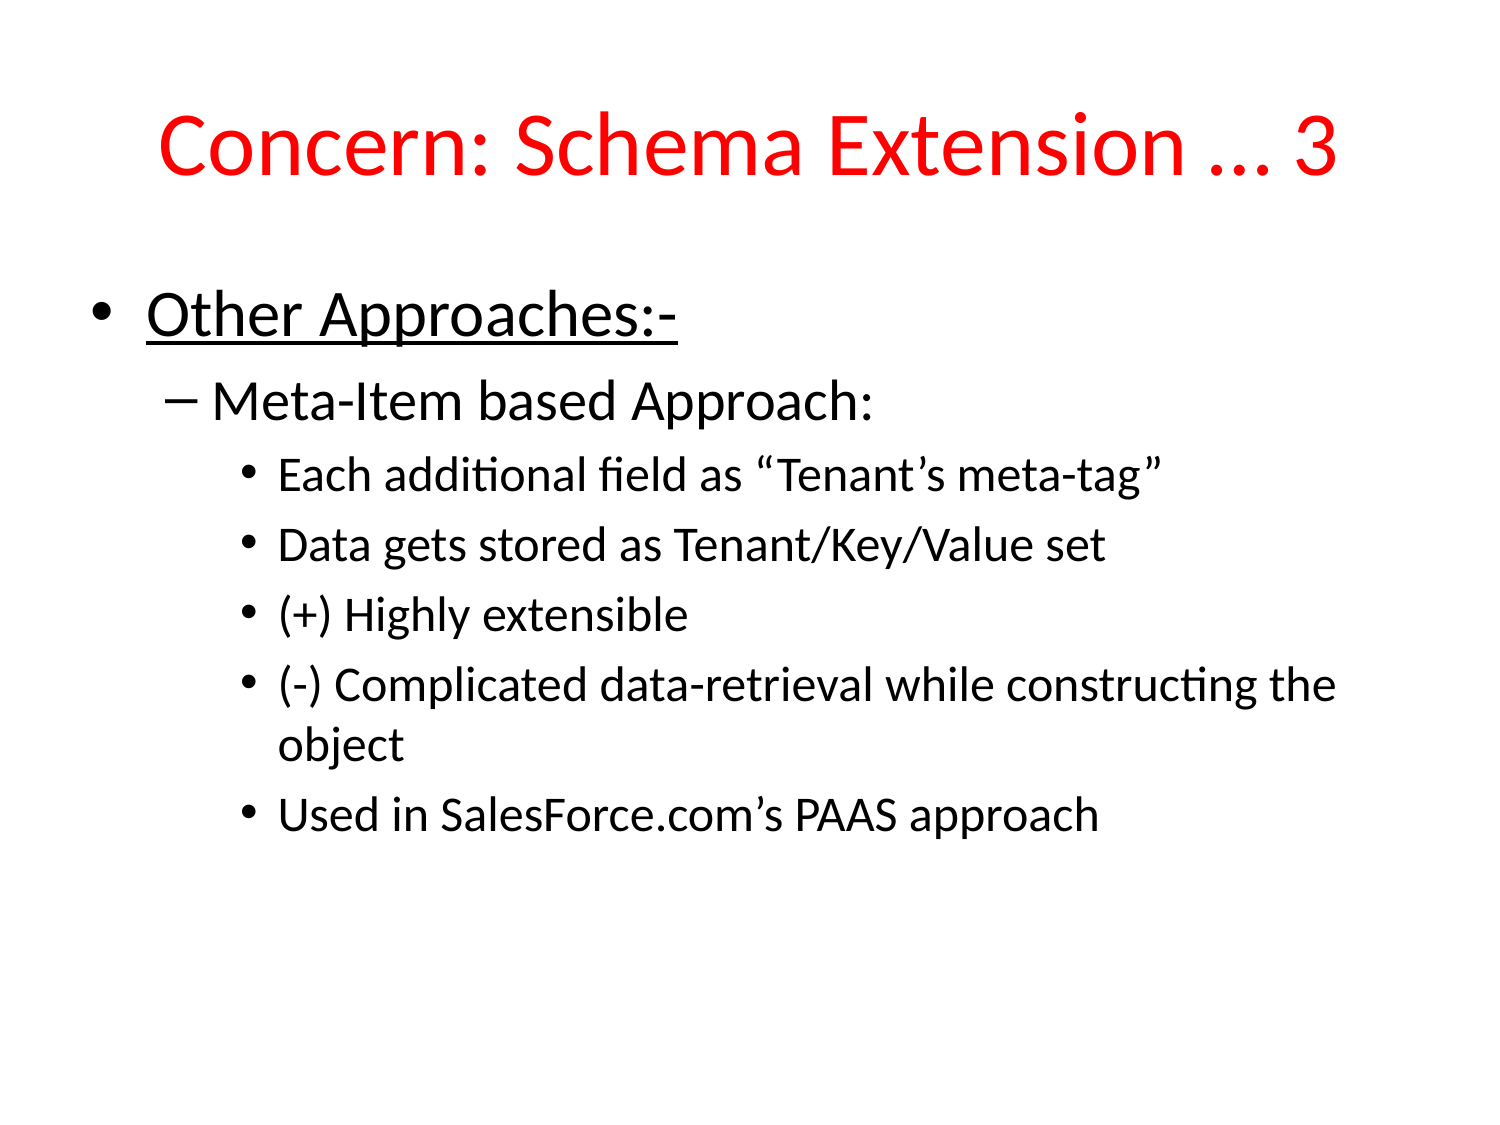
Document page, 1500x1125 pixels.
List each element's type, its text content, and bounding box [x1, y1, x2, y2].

title Concern: Schema Extension … 3 [75, 45, 1425, 233]
list Other Approaches:- Meta-Item based Approach: Each additional field as “Tenant’s meta-tag” Data gets stored as Tenant/Key/Value set (+) Highly extensible (-) Complicated data-retrieval while constructing the object Used in SalesForce.com’s PAAS approach [75, 262, 1425, 1005]
